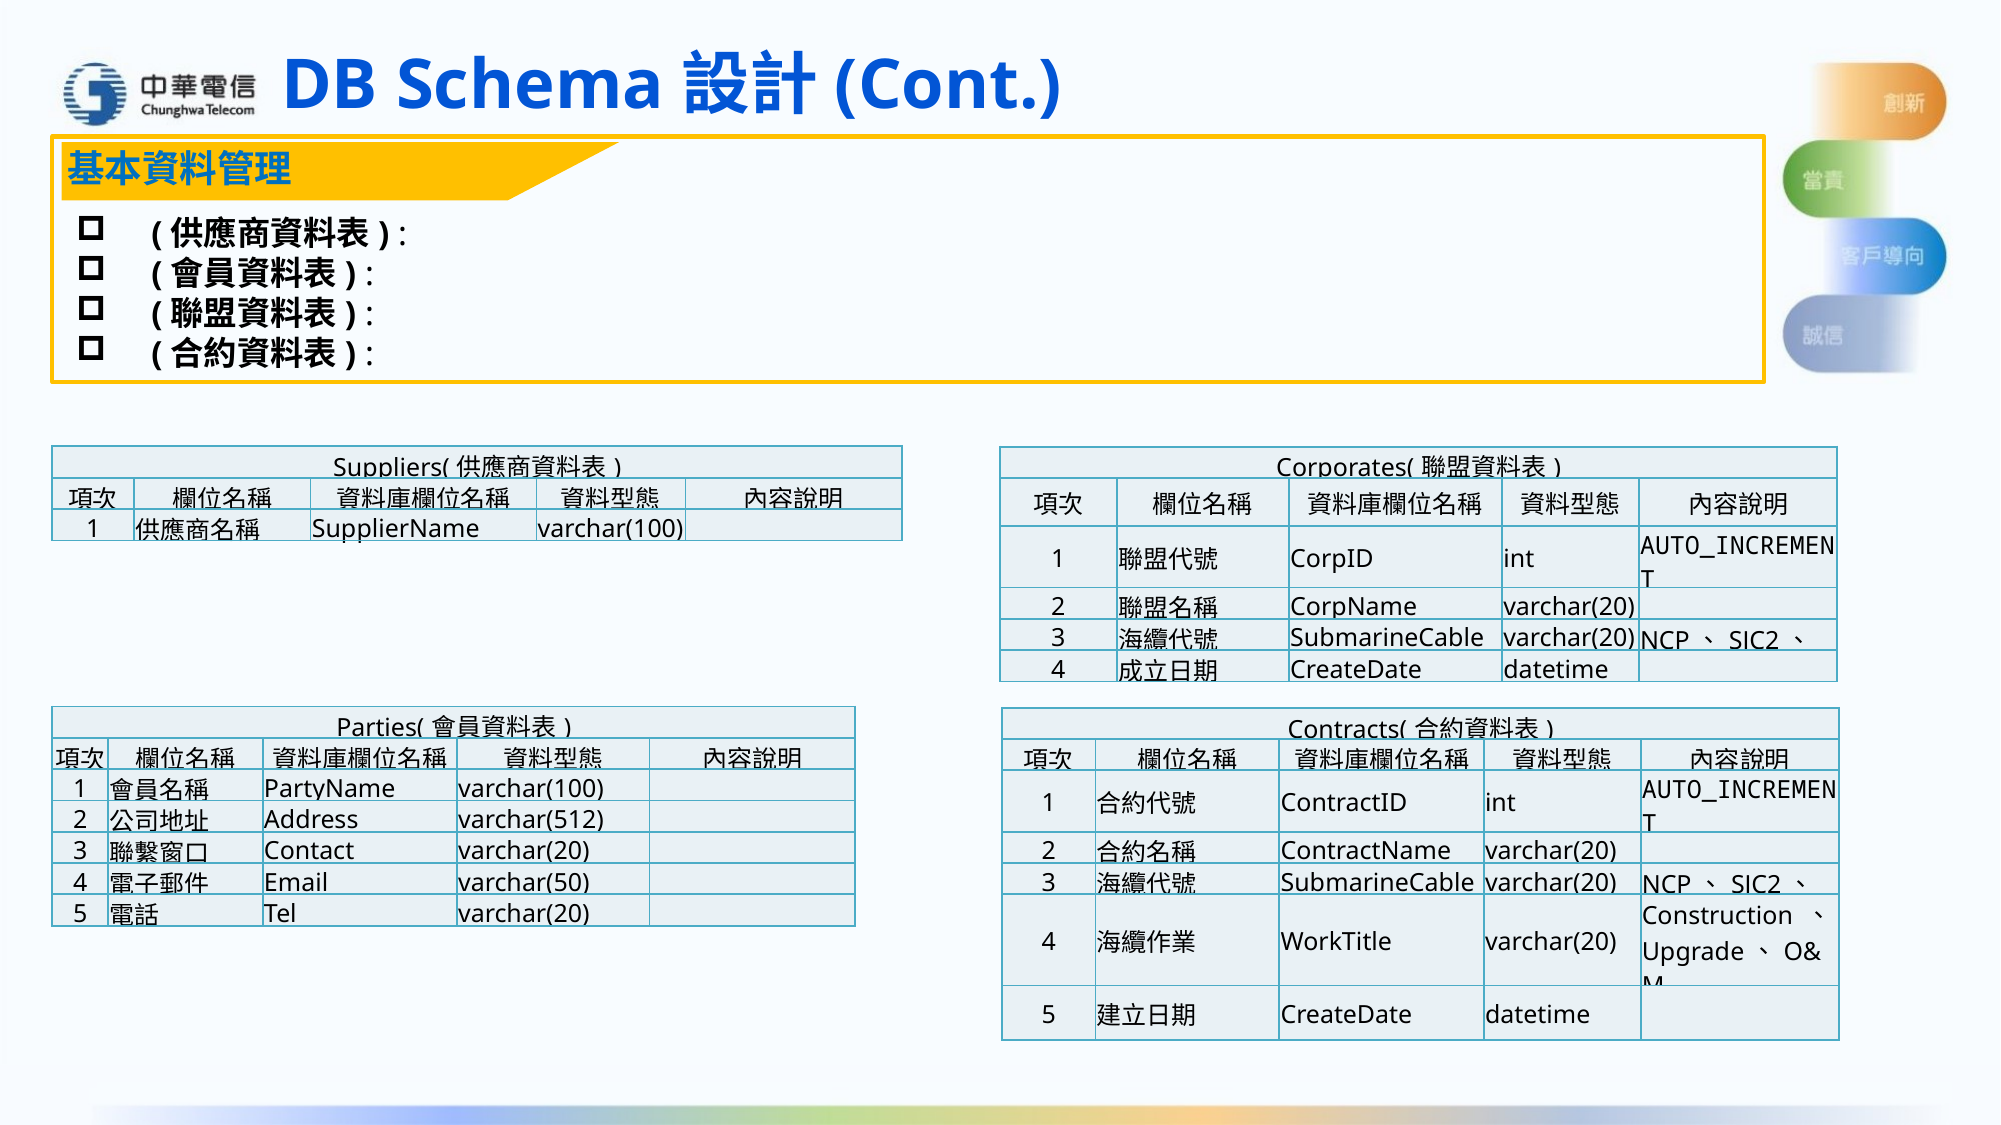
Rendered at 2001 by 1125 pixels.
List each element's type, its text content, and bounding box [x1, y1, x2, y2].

table_cell 1 [1003, 771, 1095, 831]
text_box [52, 136, 1765, 382]
table_cell 資料庫欄位名稱 [311, 479, 536, 508]
table_cell 欄位名稱 [1118, 479, 1288, 525]
table_cell WorkTitle [1280, 895, 1483, 985]
table_cell 1 [53, 510, 133, 540]
table_cell varchar(20) [458, 895, 649, 925]
table_cell 5 [53, 895, 107, 925]
table_cell varchar(20) [1485, 864, 1640, 893]
table_cell 聯繫窗口 [109, 833, 262, 862]
table_cell 欄位名稱 [135, 479, 310, 508]
table_cell AUTO_INCREMENT [1642, 771, 1838, 831]
table_cell 資料庫欄位名稱 [264, 739, 456, 768]
table_cell [650, 833, 854, 862]
table_cell Tel [264, 895, 456, 925]
table_cell int [1503, 527, 1638, 587]
table_cell CreateDate [1290, 651, 1501, 681]
table_cell 3 [1001, 620, 1116, 649]
table_cell [1642, 986, 1838, 1039]
table_cell varchar(512) [458, 801, 649, 831]
table_cell 會員名稱 [109, 770, 262, 800]
picture [0, 0, 2001, 1125]
table_header Parties(會員資料表) [53, 707, 854, 737]
table_cell SubmarineCable [1290, 620, 1501, 649]
table_cell 1 [53, 770, 107, 800]
table_cell 資料型態 [1503, 479, 1638, 525]
table_cell AUTO_INCREMENT [1640, 527, 1836, 587]
table_cell ContractID [1280, 771, 1483, 831]
table_header Suppliers(供應商資料表) [53, 447, 901, 477]
table_cell varchar(20) [1503, 588, 1638, 618]
table_cell 2 [53, 801, 107, 831]
table_cell 資料型態 [458, 739, 649, 768]
table_cell [1642, 833, 1838, 862]
table_cell [650, 801, 854, 831]
table_cell 合約代號 [1096, 771, 1278, 831]
table_cell 內容說明 [650, 739, 854, 768]
table_header Contracts(合約資料表) [1003, 709, 1838, 738]
table_cell 項次 [53, 479, 133, 508]
text_box 基本資料管理 [52, 137, 550, 197]
table_cell [1640, 651, 1836, 681]
table_cell 項次 [1001, 479, 1116, 525]
table_cell 項次 [53, 739, 107, 768]
table_cell 2 [1001, 588, 1116, 618]
table_cell Contact [264, 833, 456, 862]
table_cell varchar(20) [458, 833, 649, 862]
table_cell 1 [1001, 527, 1116, 587]
table_cell 3 [1003, 864, 1095, 893]
table_cell NCP、SJC2、 [1642, 864, 1838, 893]
table_cell Construction 、Upgrade、O&M [1642, 895, 1838, 985]
table_cell 欄位名稱 [109, 739, 262, 768]
table_cell 資料型態 [1485, 740, 1640, 769]
table_cell 資料庫欄位名稱 [1280, 740, 1483, 769]
table_cell SupplierName [311, 510, 536, 540]
table_cell varchar(100) [537, 510, 685, 540]
table_cell 資料庫欄位名稱 [1290, 479, 1501, 525]
table_cell CorpID [1290, 527, 1501, 587]
table_cell SubmarineCable [1280, 864, 1483, 893]
table_cell 4 [53, 864, 107, 893]
table_cell datetime [1485, 986, 1640, 1039]
table_cell varchar(20) [1485, 895, 1640, 985]
table_cell CorpName [1290, 588, 1501, 618]
table_cell 項次 [1003, 740, 1095, 769]
table_cell 內容說明 [1640, 479, 1836, 525]
table_cell 欄位名稱 [1096, 740, 1278, 769]
table_cell varchar(20) [1503, 620, 1638, 649]
table_cell 內容說明 [1642, 740, 1838, 769]
table_cell 成立日期 [1118, 651, 1288, 681]
table_cell 海纜作業 [1096, 895, 1278, 985]
table_cell varchar(20) [1485, 833, 1640, 862]
table_cell varchar(50) [458, 864, 649, 893]
table_cell [686, 510, 901, 540]
table_cell [650, 770, 854, 800]
table_cell 4 [1003, 895, 1095, 985]
text_box [550, 142, 620, 179]
table_cell 建立日期 [1096, 986, 1278, 1039]
table_cell int [1485, 771, 1640, 831]
text_box [61, 197, 515, 201]
table_cell 聯盟代號 [1118, 527, 1288, 587]
table_cell [1640, 588, 1836, 618]
table_cell CreateDate [1280, 986, 1483, 1039]
table_cell 5 [1003, 986, 1095, 1039]
table_cell 海纜代號 [1096, 864, 1278, 893]
table_cell PartyName [264, 770, 456, 800]
table_cell 電子郵件 [109, 864, 262, 893]
table_cell 3 [53, 833, 107, 862]
table_cell 公司地址 [109, 801, 262, 831]
table_cell NCP、SJC2、 [1640, 620, 1836, 649]
table_cell 聯盟名稱 [1118, 588, 1288, 618]
table_cell [650, 895, 854, 925]
table_cell 海纜代號 [1118, 620, 1288, 649]
table_cell Email [264, 864, 456, 893]
table_cell 供應商名稱 [135, 510, 310, 540]
table_cell 電話 [109, 895, 262, 925]
table_cell 內容說明 [686, 479, 901, 508]
table_cell Address [264, 801, 456, 831]
text_box (供應商資料表) : (會員資料表) : (聯盟資料表) : (合約資料表) : [61, 205, 1736, 380]
table_cell [650, 864, 854, 893]
table_cell datetime [1503, 651, 1638, 681]
table_cell varchar(100) [458, 770, 649, 800]
table_cell 2 [1003, 833, 1095, 862]
text_box DB Schema設計(Cont.) [266, 32, 1752, 136]
table_cell 4 [1001, 651, 1116, 681]
table_header Corporates(聯盟資料表) [1001, 448, 1836, 477]
table_cell ContractName [1280, 833, 1483, 862]
table_cell 合約名稱 [1096, 833, 1278, 862]
table_cell 資料型態 [537, 479, 685, 508]
